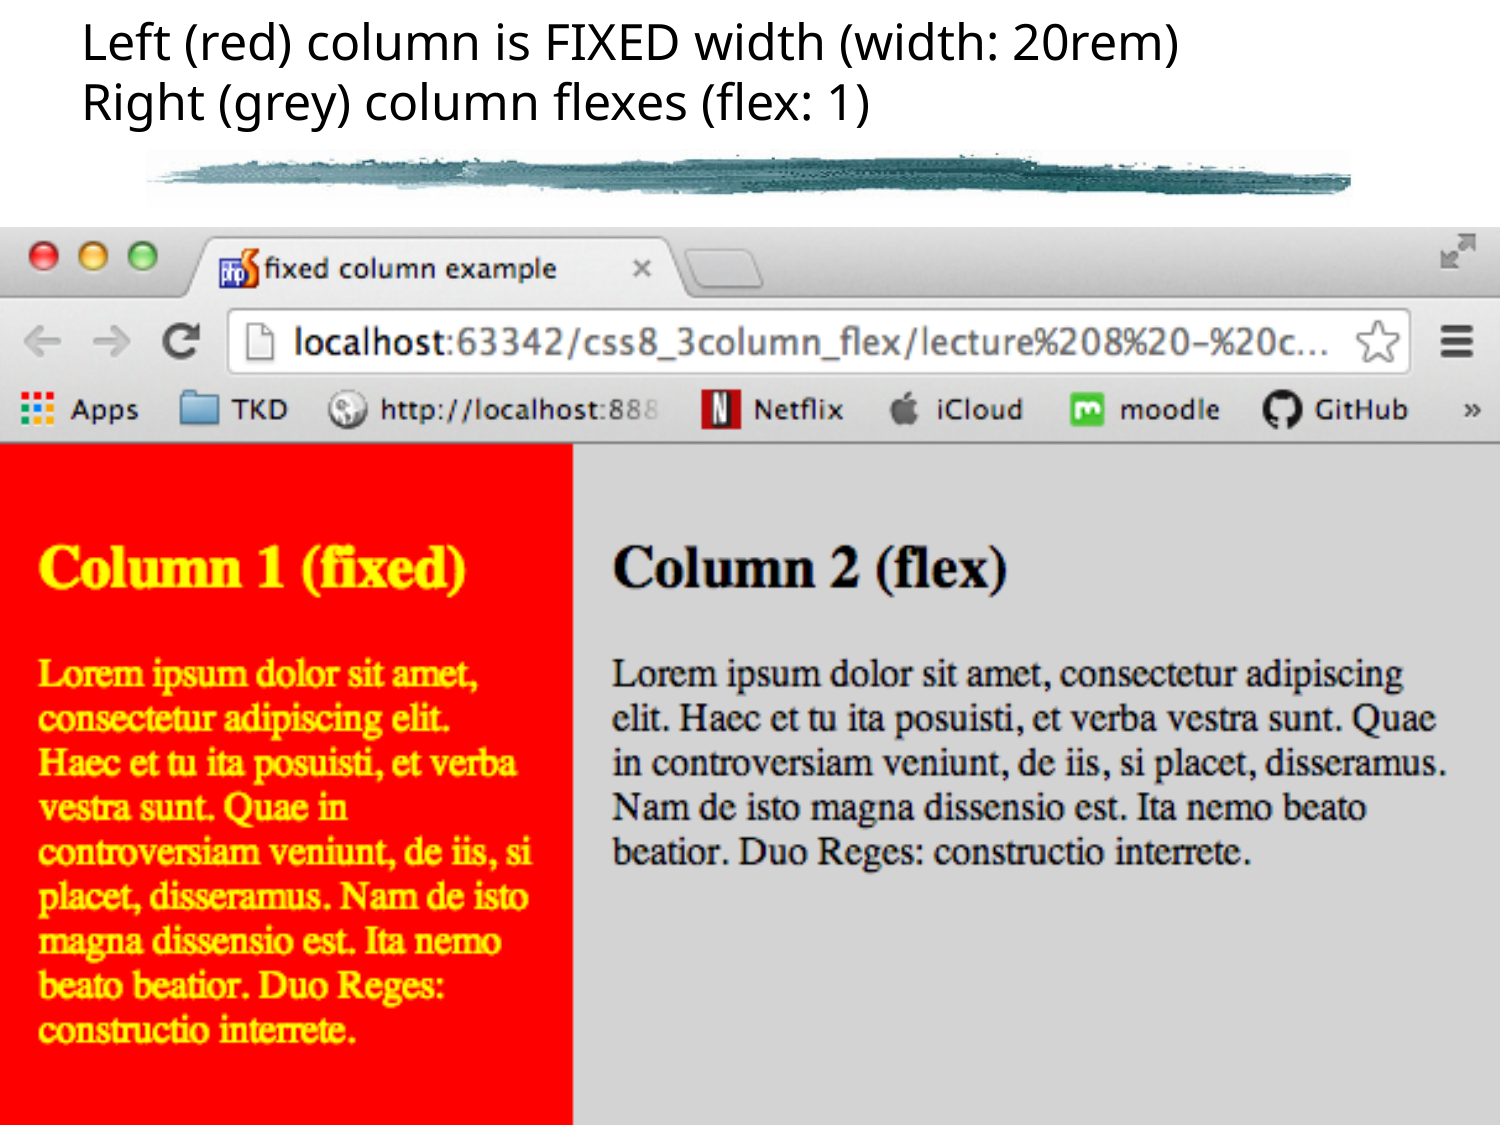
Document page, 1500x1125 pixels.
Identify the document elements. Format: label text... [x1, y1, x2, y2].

title Left (red) column is FIXED width (width: 20rem) Right (grey) column flexes (flex: 1) [66, 0, 1478, 138]
picture [0, 227, 1500, 1125]
picture [146, 149, 1354, 208]
